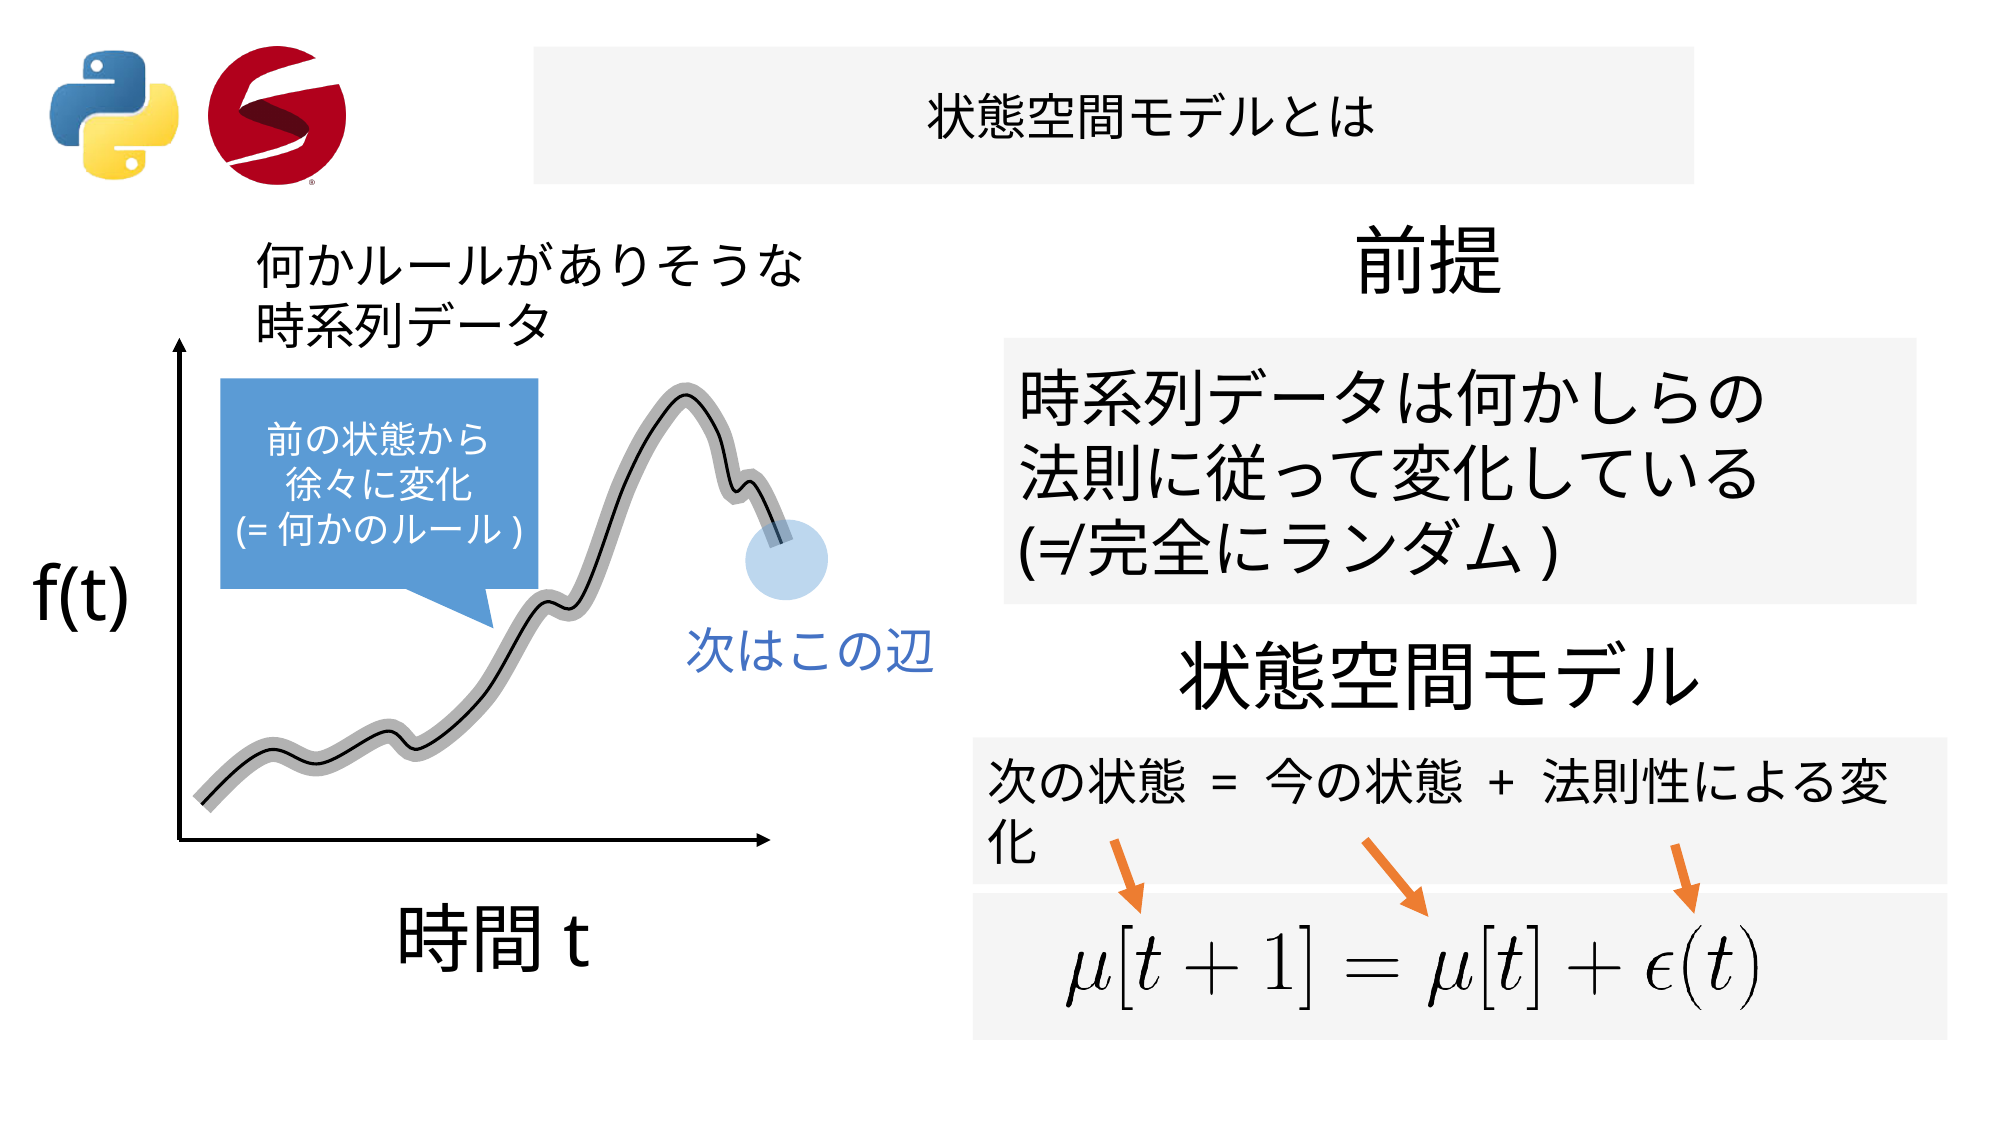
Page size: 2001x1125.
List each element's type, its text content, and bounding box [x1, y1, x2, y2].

text_box 状態空間モデルとは [533, 46, 1695, 185]
text_box 時間t [380, 884, 606, 989]
text_box 何かルールがありそうな 時系列データ [240, 226, 820, 362]
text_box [1364, 840, 1429, 917]
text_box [1674, 844, 1695, 914]
text_box [972, 893, 1948, 1040]
text_box 前提 [1338, 206, 1519, 311]
text_box 時系列データは何かしらの 法則に従って変化している (≠完全にランダム) [1003, 337, 1917, 605]
text_box 次の状態 = 今の状態 + 法則性による変化 [972, 737, 1948, 885]
picture [20, 21, 346, 210]
text_box 前の状態から 徐々に変化 (=何かのルール) [219, 377, 540, 631]
picture [1065, 925, 1758, 1010]
text_box 次はこの辺 [670, 611, 951, 687]
text_box f(t) [17, 538, 146, 643]
text_box [201, 394, 773, 805]
text_box 状態空間モデル [1162, 622, 1717, 727]
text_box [1113, 839, 1141, 914]
text_box [744, 518, 830, 602]
